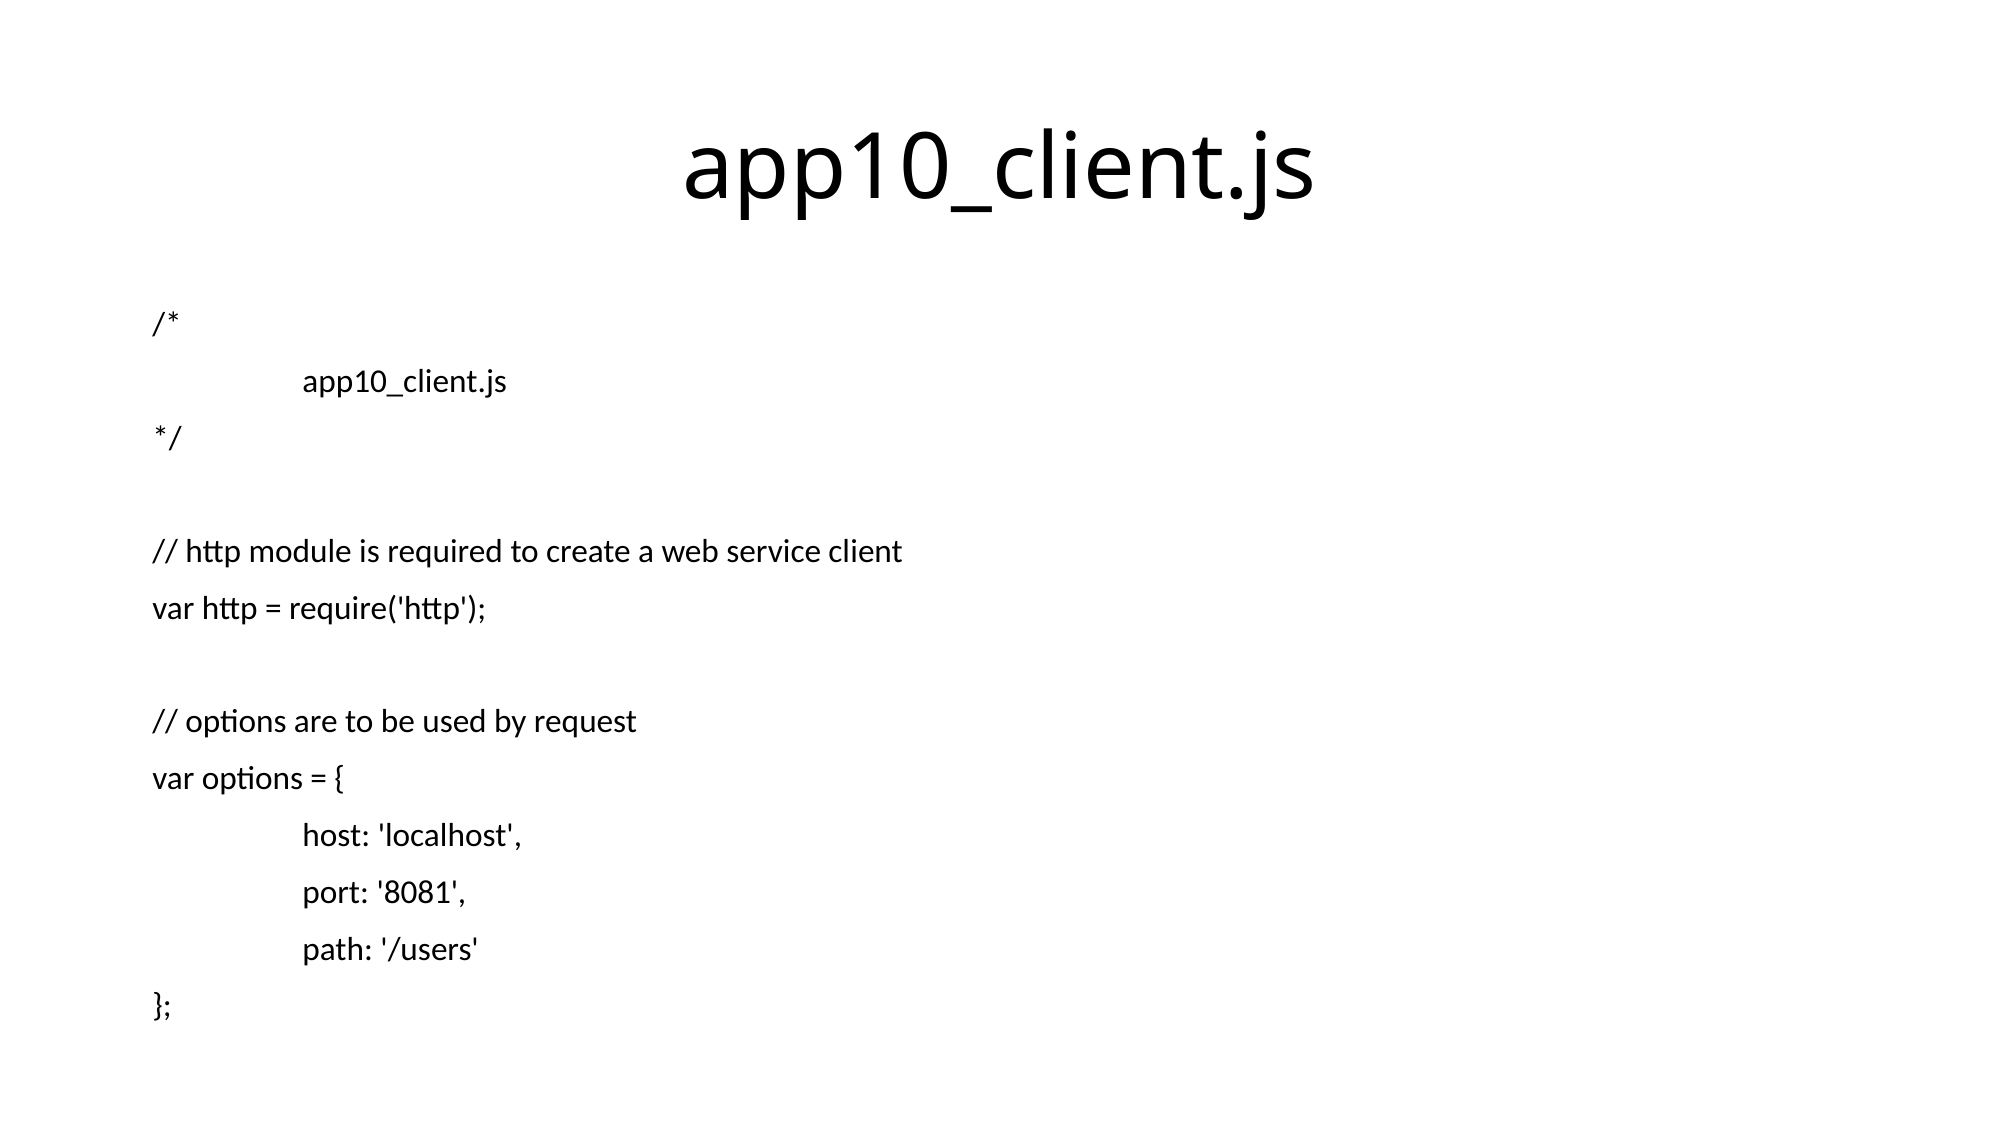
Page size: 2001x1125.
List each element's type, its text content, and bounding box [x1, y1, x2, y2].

list /* app10_client.js */ // http module is required to create a web service client var http = require('http'); // options are to be used by request var options = { host: 'localhost', port: '8081', path: '/users' }; [137, 299, 1863, 1014]
title app10_client.js [137, 59, 1863, 278]
